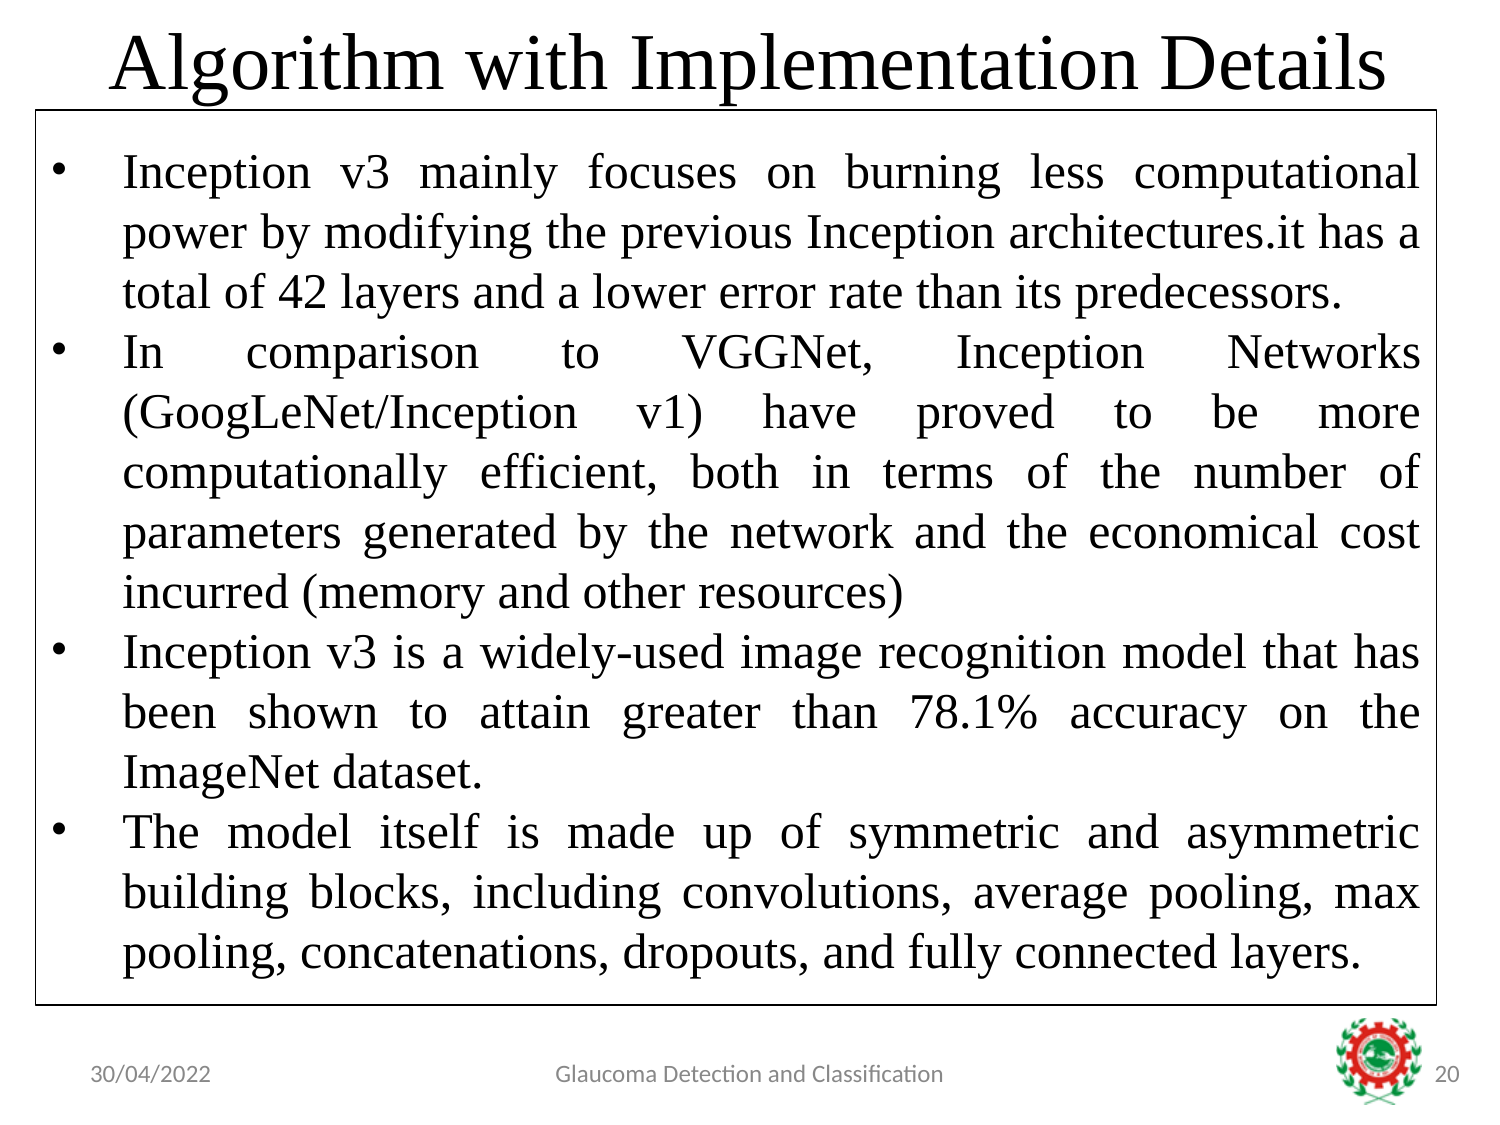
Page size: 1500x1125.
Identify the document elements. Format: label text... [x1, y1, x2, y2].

picture [1336, 1018, 1422, 1042]
title Algorithm with Implementation Details [75, 0, 1425, 109]
slide_number ‹#› [1125, 1042, 1475, 1103]
list Inception v3 mainly focuses on burning less computational power by modifying the previous Inception architectures.it has a total of 42 layers and a lower error rate than its predecessors. In comparison to VGGNet, Inception Networks (GoogLeNet/Inception v1) have proved to be more computationally efficient, both in terms of the number of parameters generated by the network and the economical cost incurred (memory and other resources) Inception v3 is a widely-used image recognition model that has been shown to attain greater than 78.1% accuracy on the ImageNet dataset. The model itself is made up of symmetric and asymmetric building blocks, including convolutions, average pooling, max pooling, concatenations, dropouts, and fully connected layers. [35, 109, 1437, 1005]
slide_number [75, 1042, 425, 1103]
footer Glaucoma Detection and Classification [512, 1042, 988, 1103]
